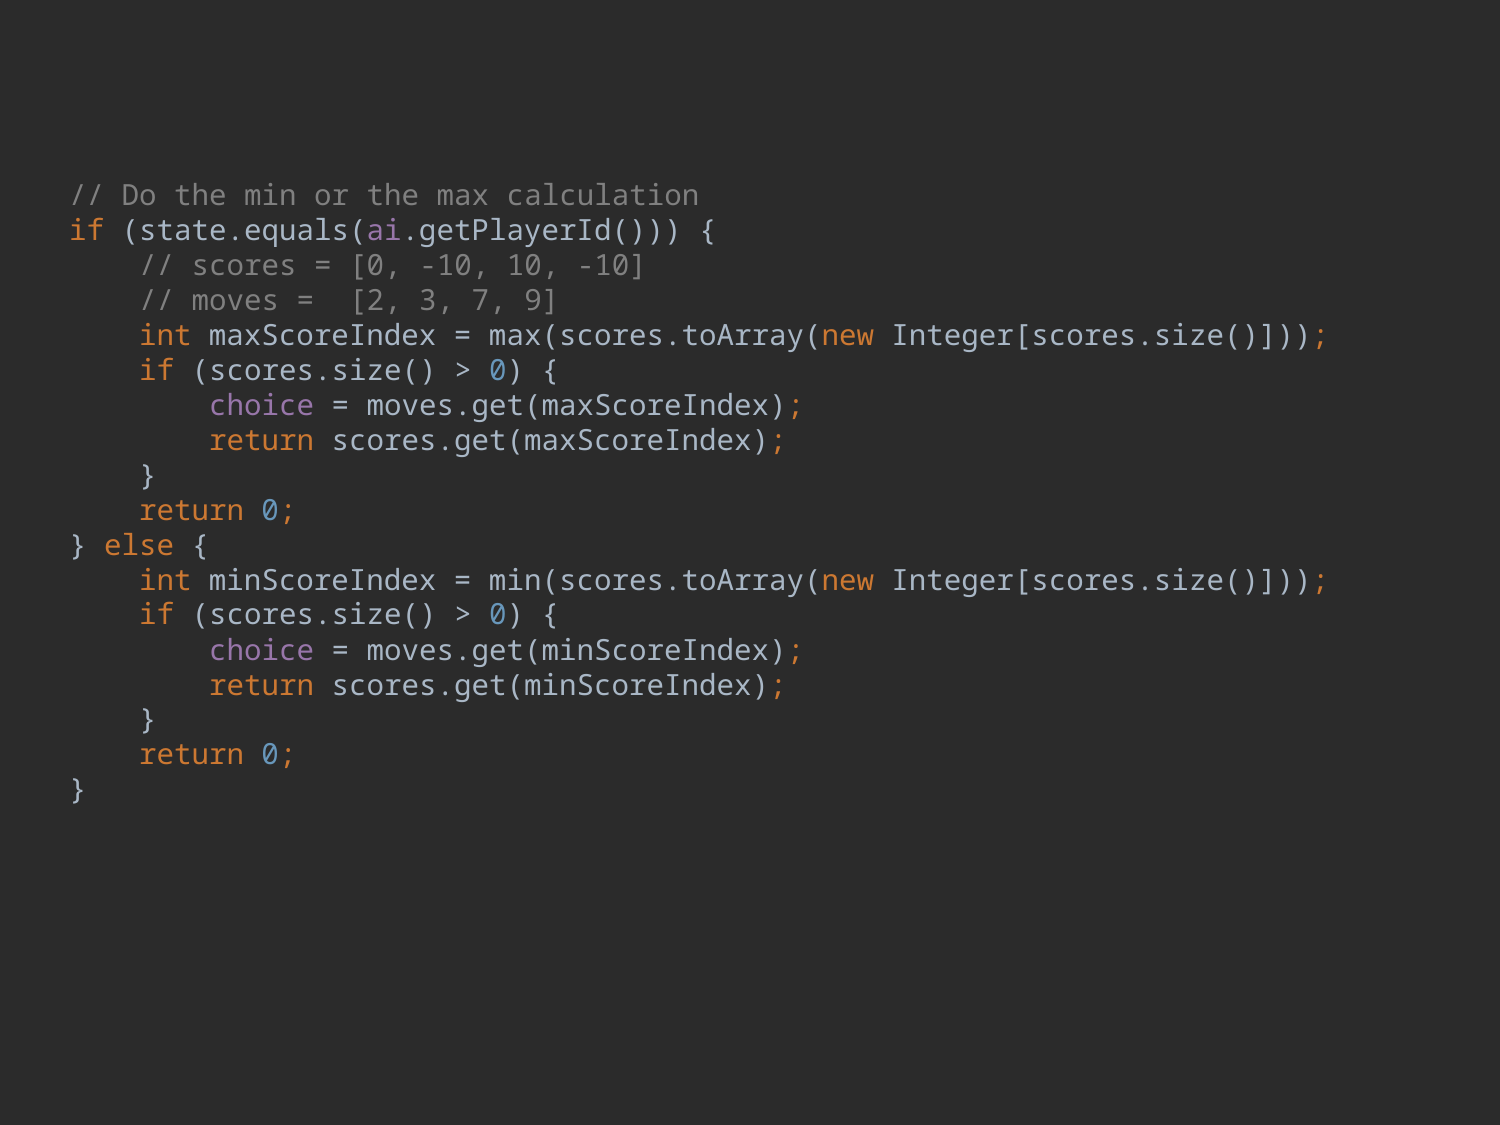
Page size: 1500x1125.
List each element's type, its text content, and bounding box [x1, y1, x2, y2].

list // Do the min or the max calculation if (state.equals(ai.getPlayerId())) { // scores = [0, -10, 10, -10] // moves = [2, 3, 7, 9] int maxScoreIndex = max(scores.toArray(new Integer[scores.size()])); if (scores.size() > 0) { choice = moves.get(maxScoreIndex); return scores.get(maxScoreIndex); } return 0; } else { int minScoreIndex = min(scores.toArray(new Integer[scores.size()])); if (scores.size() > 0) { choice = moves.get(minScoreIndex); return scores.get(minScoreIndex); } return 0; } [54, 164, 1402, 818]
